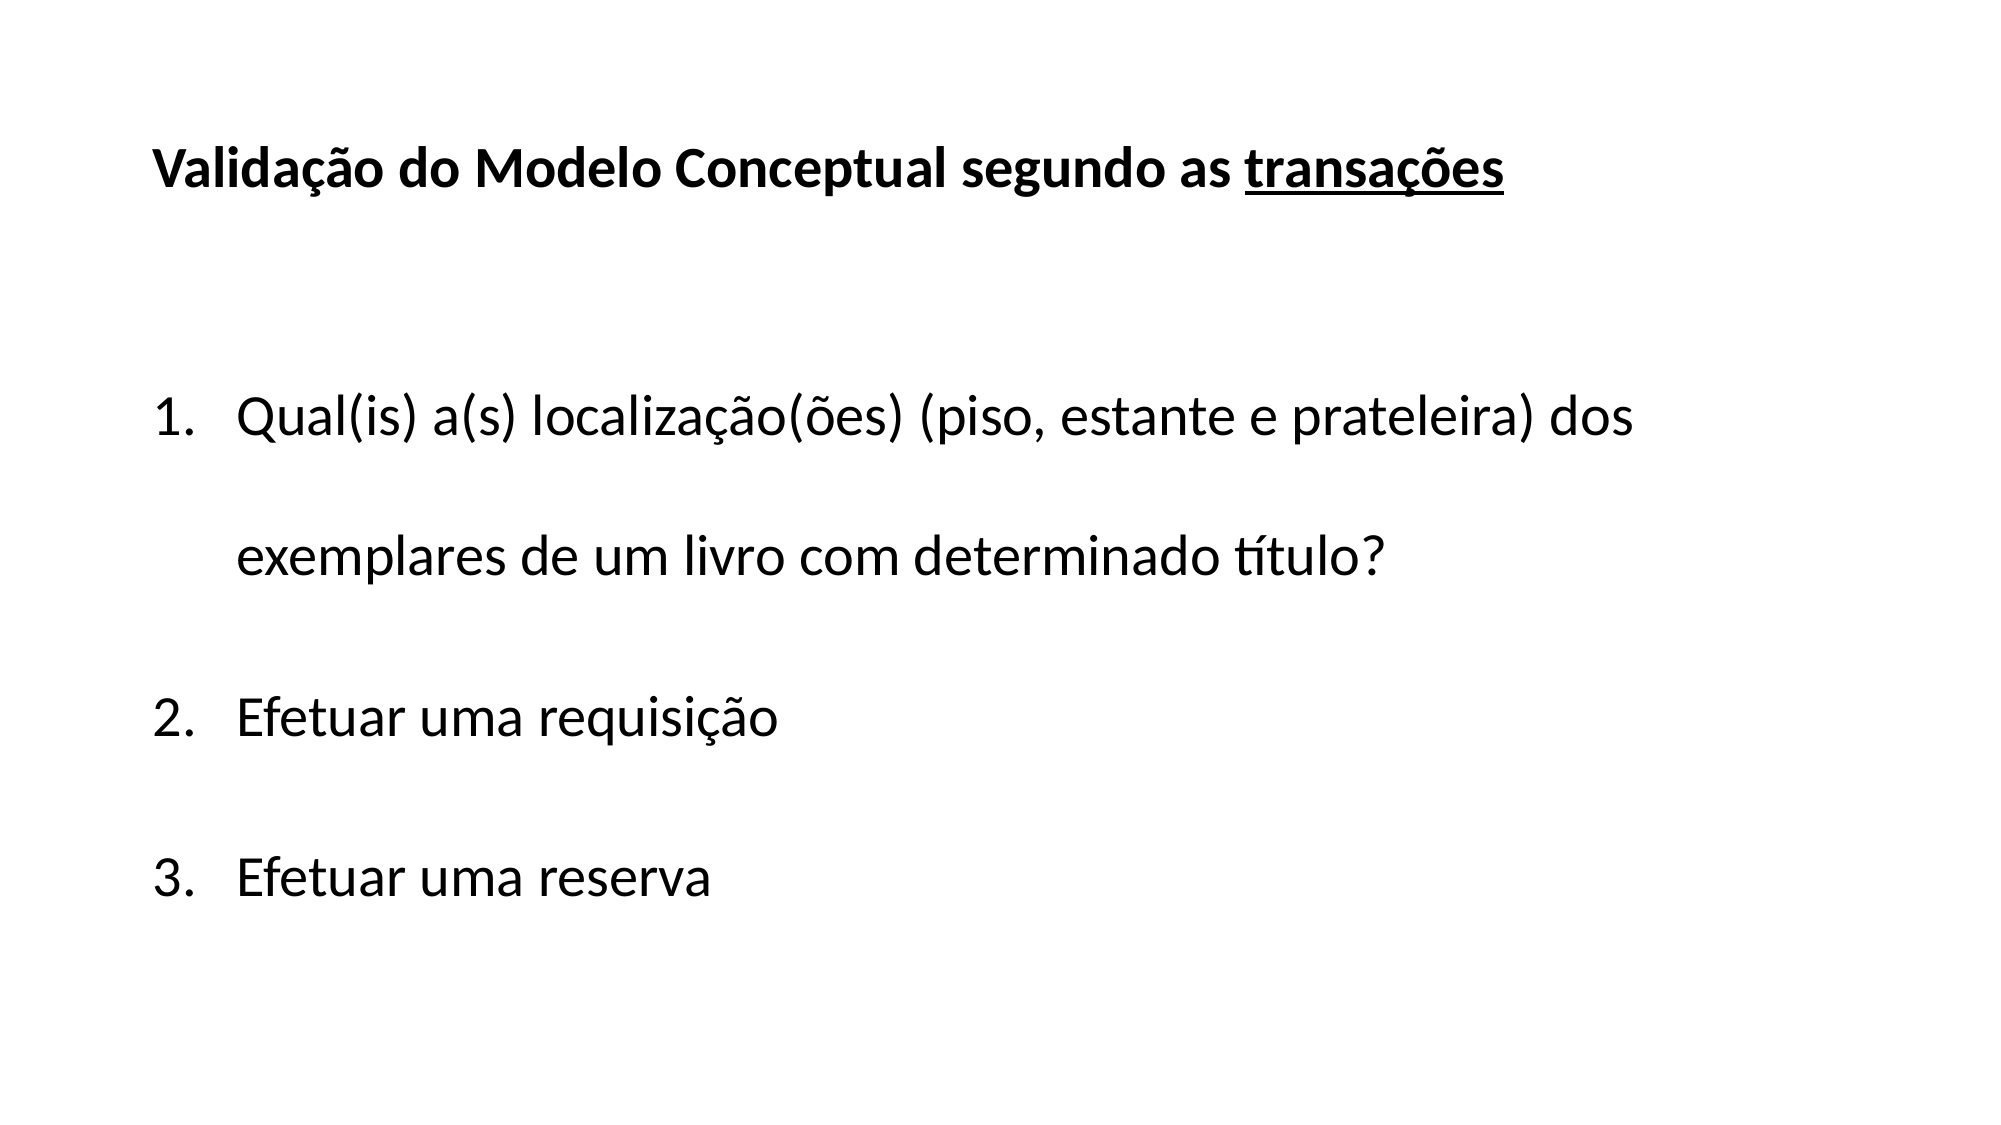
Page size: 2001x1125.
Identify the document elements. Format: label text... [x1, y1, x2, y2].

list Qual(is) a(s) localização(ões) (piso, estante e prateleira) dos exemplares de um livro com determinado título? Efetuar uma requisição Efetuar uma reserva [137, 299, 1863, 1014]
title Validação do Modelo Conceptual segundo as transações [137, 59, 1863, 278]
